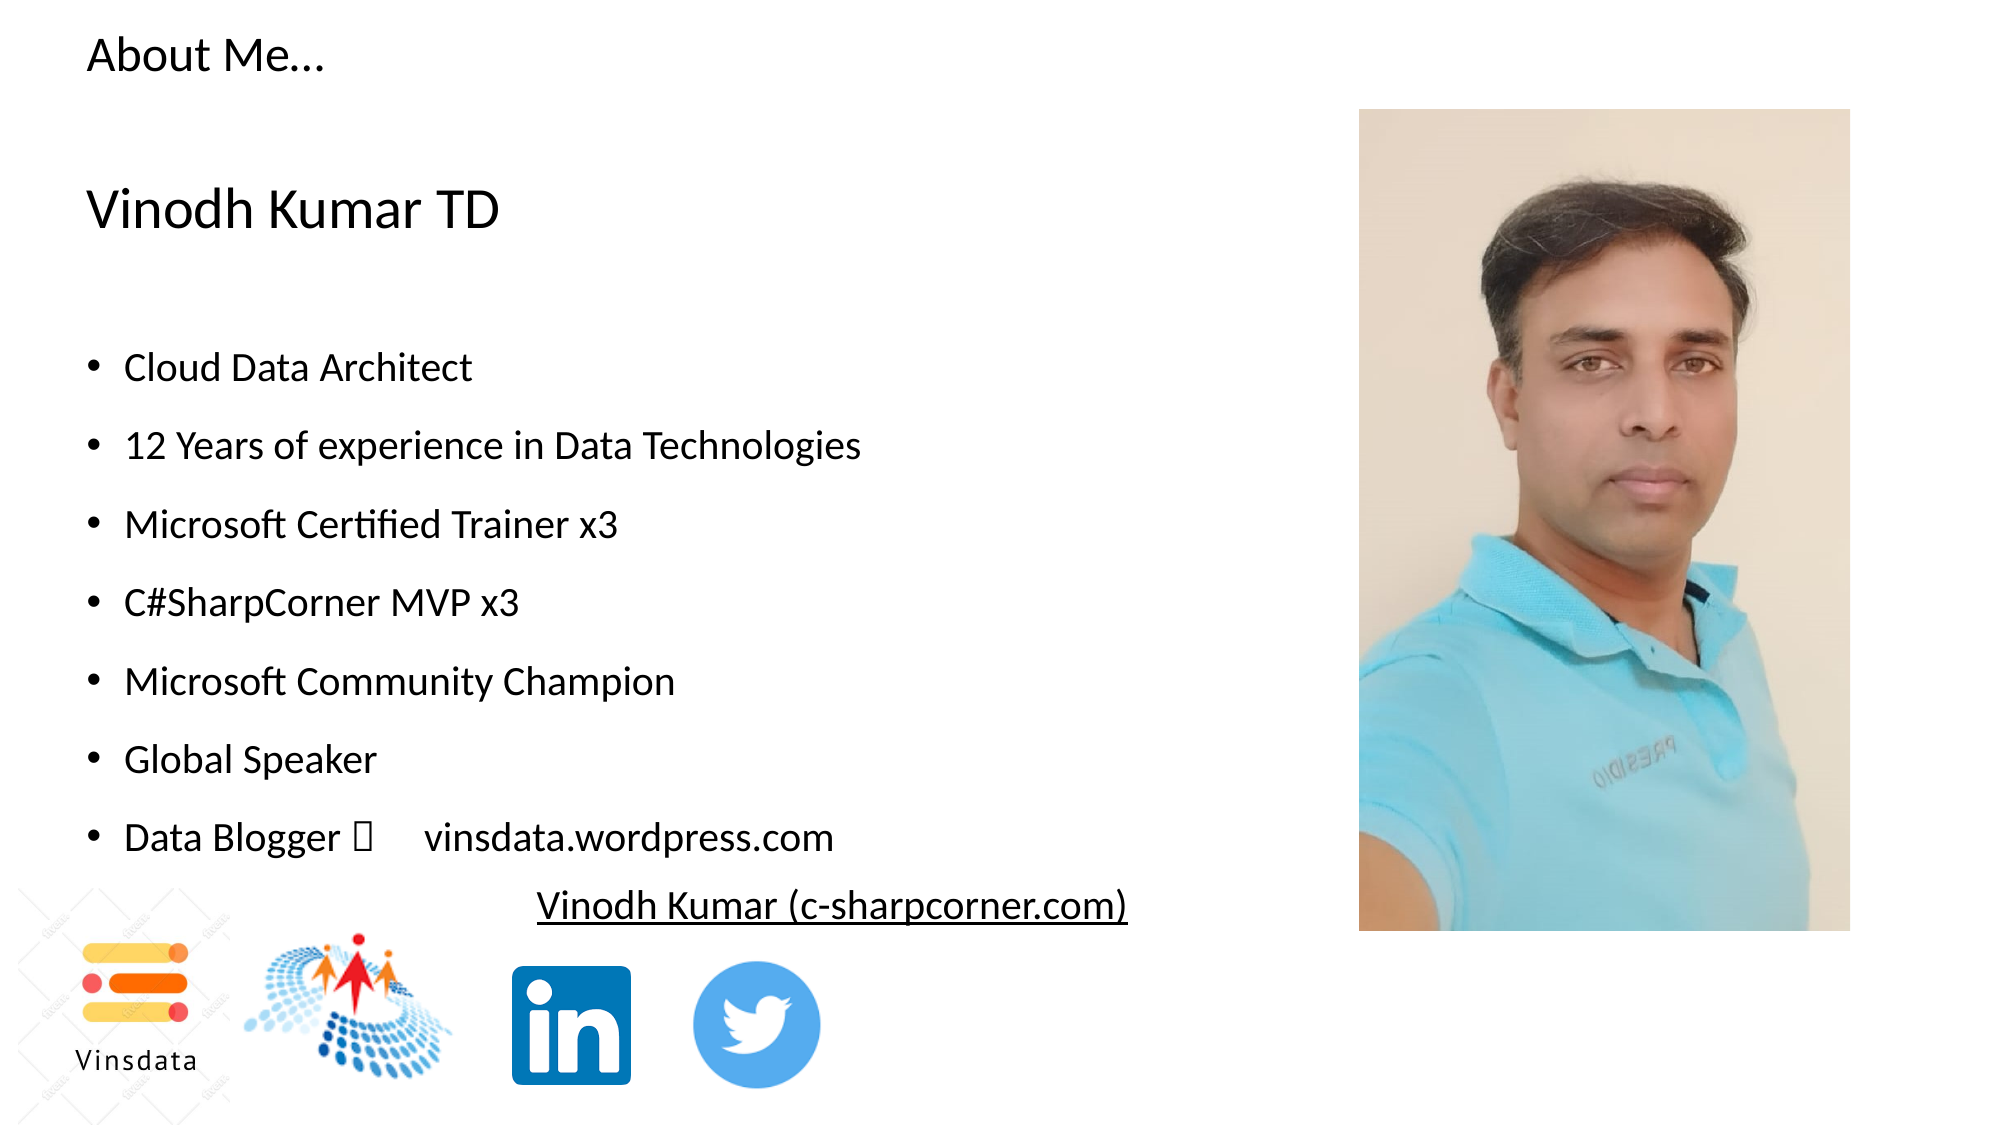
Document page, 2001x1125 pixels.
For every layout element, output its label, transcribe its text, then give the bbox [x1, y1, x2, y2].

picture [558, 1009, 620, 1073]
list About Me… Vinodh Kumar TD Cloud Data Architect 12 Years of experience in Data Technologies Microsoft Certified Trainer x3 C#SharpCorner MVP x3 Microsoft Community Champion Global Speaker Data Blogger  vinsdata.wordpress.com Vinodh Kumar (c-sharpcorner.com) [71, 20, 1797, 1117]
picture [622, 966, 631, 972]
picture [526, 979, 552, 1005]
picture [512, 966, 522, 976]
picture [1359, 109, 1851, 931]
picture [512, 1076, 518, 1085]
picture [17, 888, 467, 1125]
picture [677, 945, 837, 1105]
picture [529, 1009, 550, 1073]
